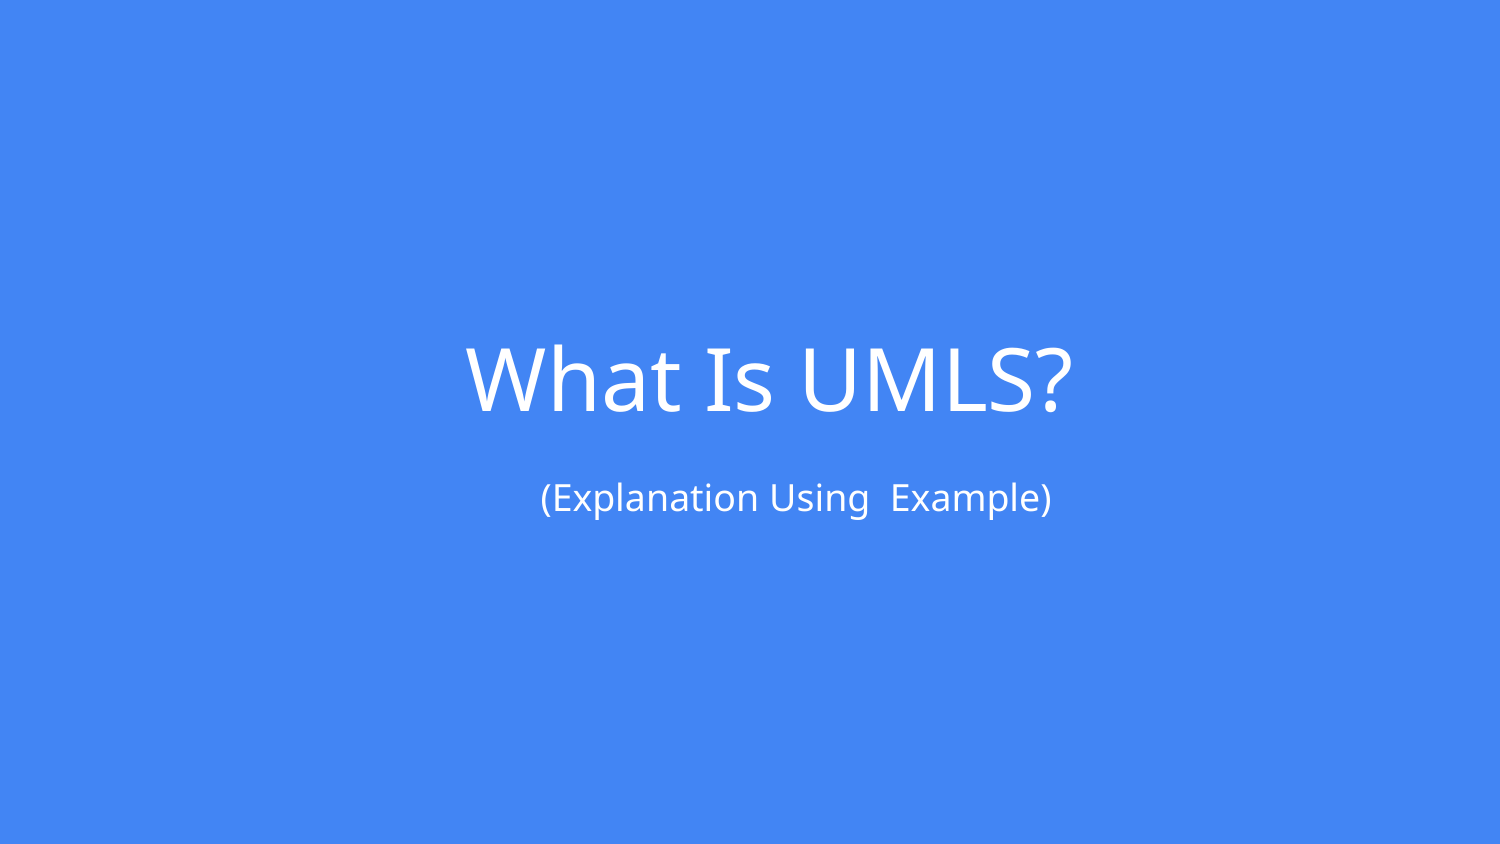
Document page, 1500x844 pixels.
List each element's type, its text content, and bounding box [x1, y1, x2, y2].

title What Is UMLS? (Explanation Using Example) [75, 338, 1425, 505]
